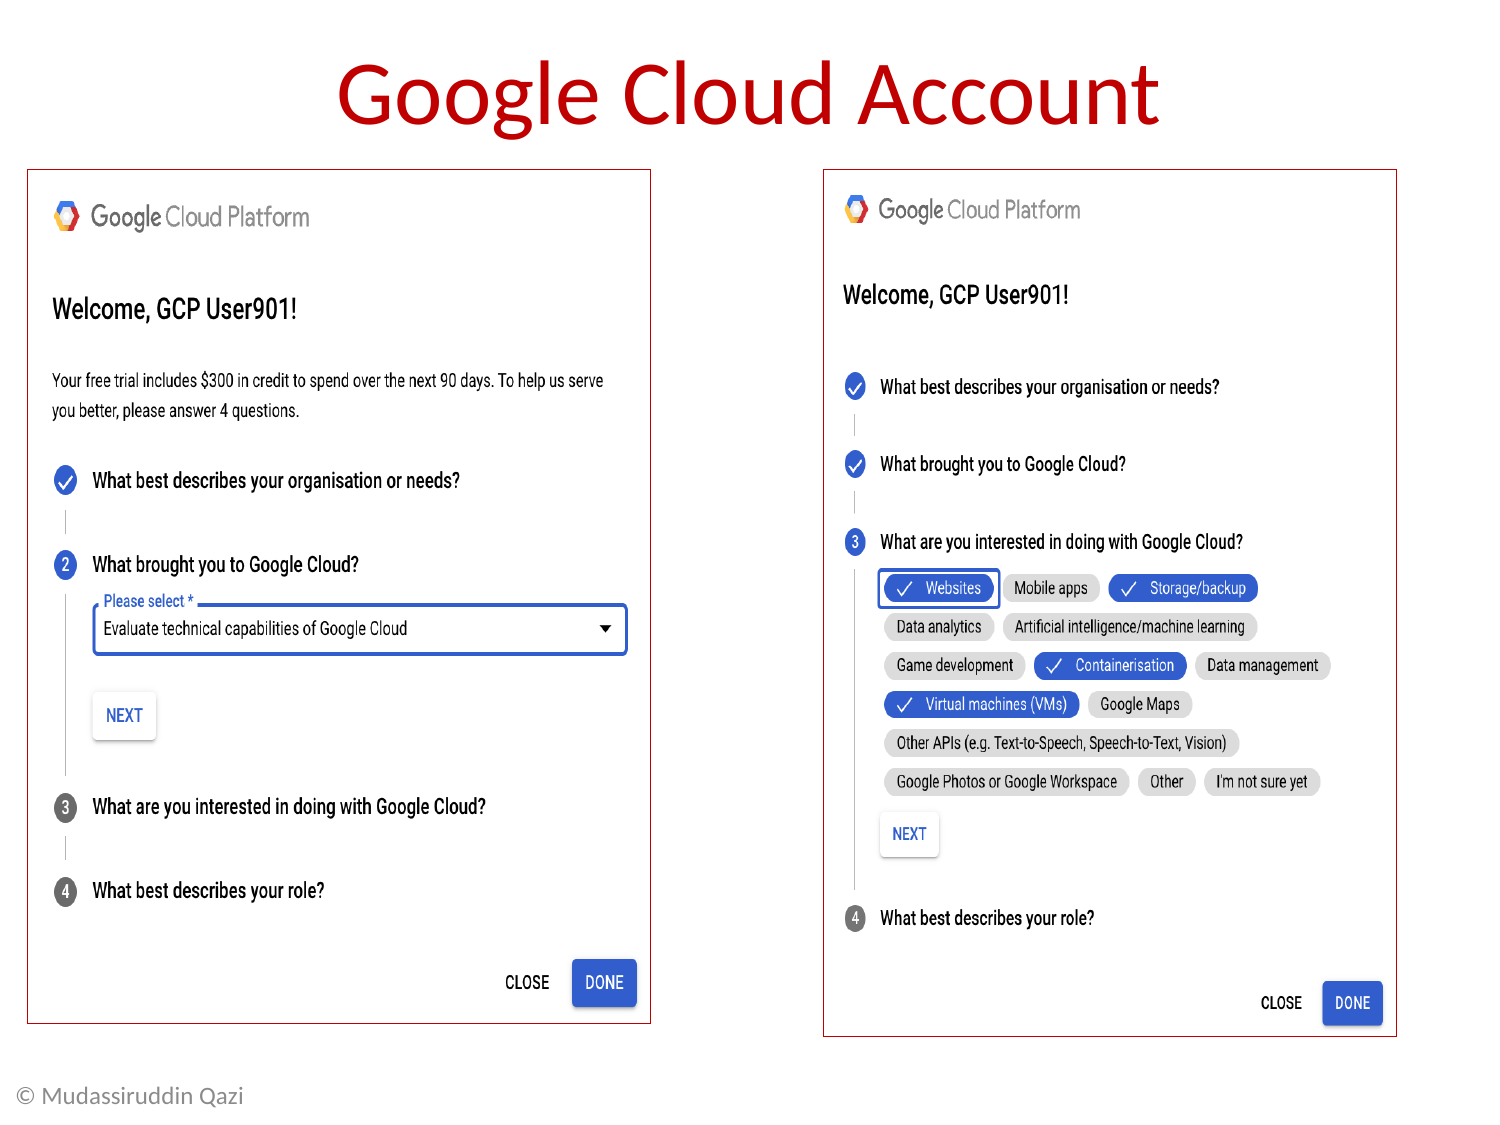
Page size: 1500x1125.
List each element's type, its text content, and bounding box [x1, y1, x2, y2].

footer © Mudassiruddin Qazi [0, 1065, 340, 1125]
picture [27, 169, 652, 1024]
title Google Cloud Account [103, 6, 1397, 170]
picture [823, 169, 1398, 1037]
